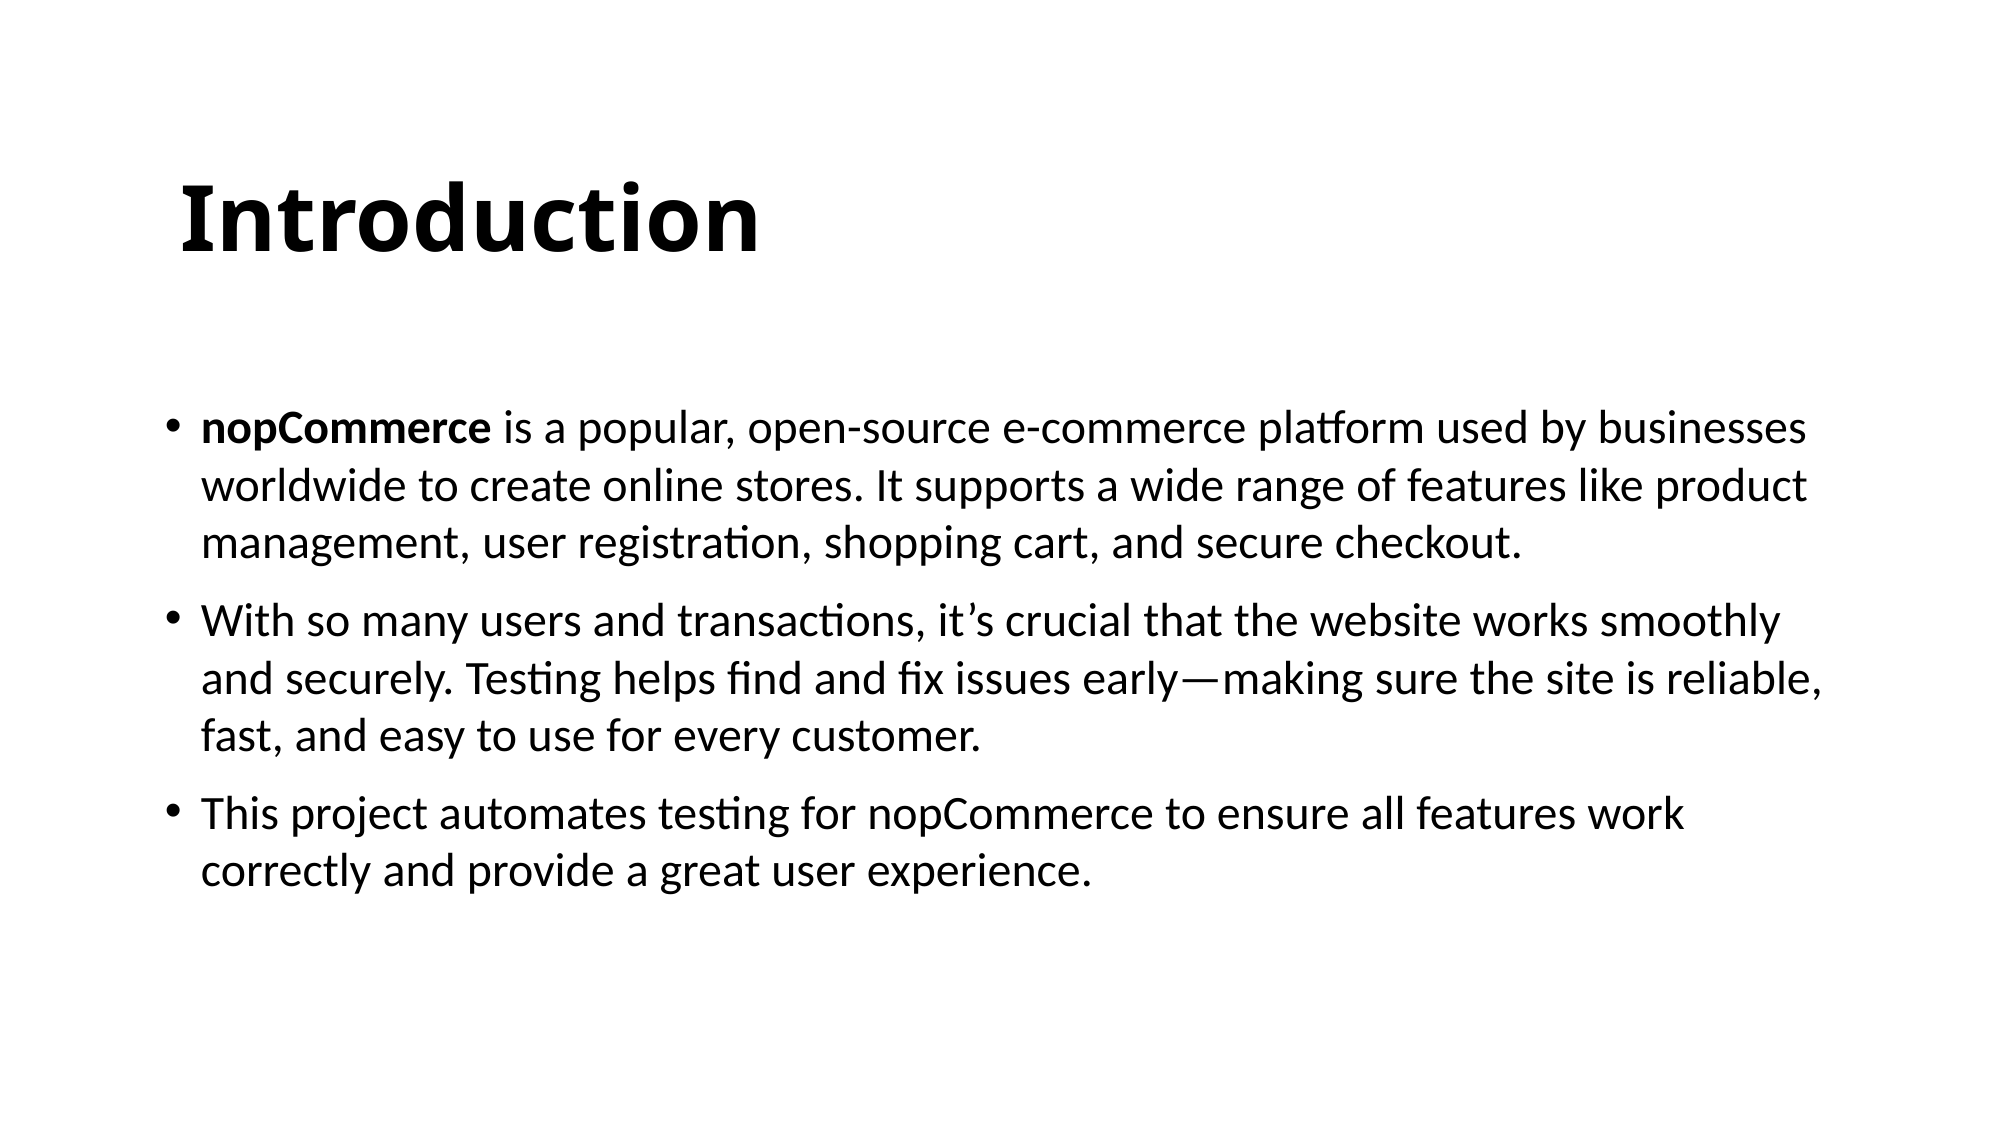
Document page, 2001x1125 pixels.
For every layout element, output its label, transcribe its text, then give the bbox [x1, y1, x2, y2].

title Introduction : [165, 146, 1866, 409]
list nopCommerce is a popular, open-source e-commerce platform used by businesses worldwide to create online stores. It supports a wide range of features like product management, user registration, shopping cart, and secure checkout. With so many users and transactions, it’s crucial that the website works smoothly and securely. Testing helps find and fix issues early—making sure the site is reliable, fast, and easy to use for every customer. This project automates testing for nopCommerce to ensure all features work correctly and provide a great user experience. [149, 388, 1850, 950]
